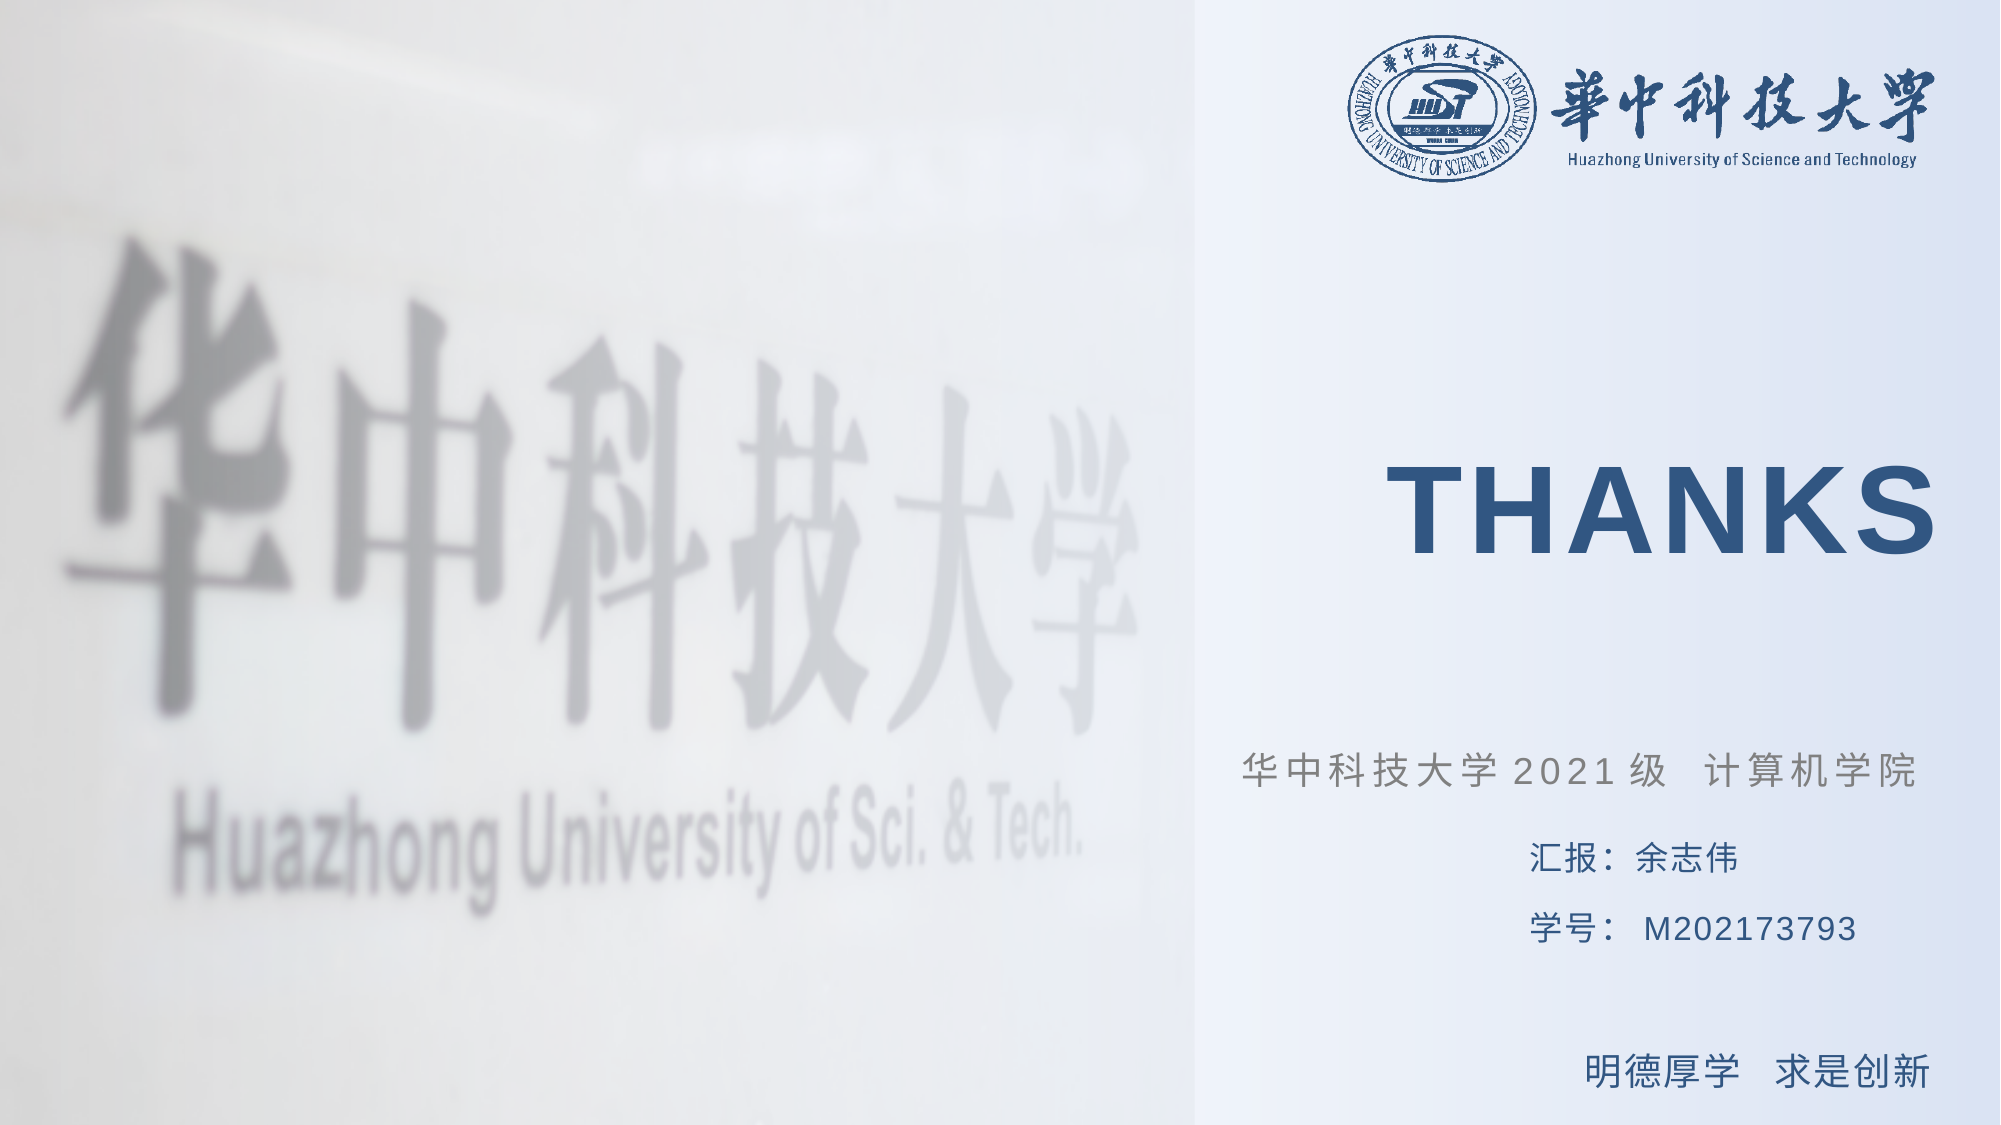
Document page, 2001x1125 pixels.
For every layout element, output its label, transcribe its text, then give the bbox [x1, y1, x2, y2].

text_box THANKS [1371, 421, 2000, 587]
picture [0, 0, 1195, 1125]
text_box 汇报：余志伟 [1515, 829, 2000, 885]
text_box 学号：M202173793 [1514, 899, 1994, 955]
text_box 华中科技大学2021级 计算机学院 [1230, 741, 2000, 798]
picture [1329, 0, 1957, 212]
text_box 明德厚学 求是创新 [1569, 1040, 2000, 1101]
text_box [1195, 0, 2000, 1125]
